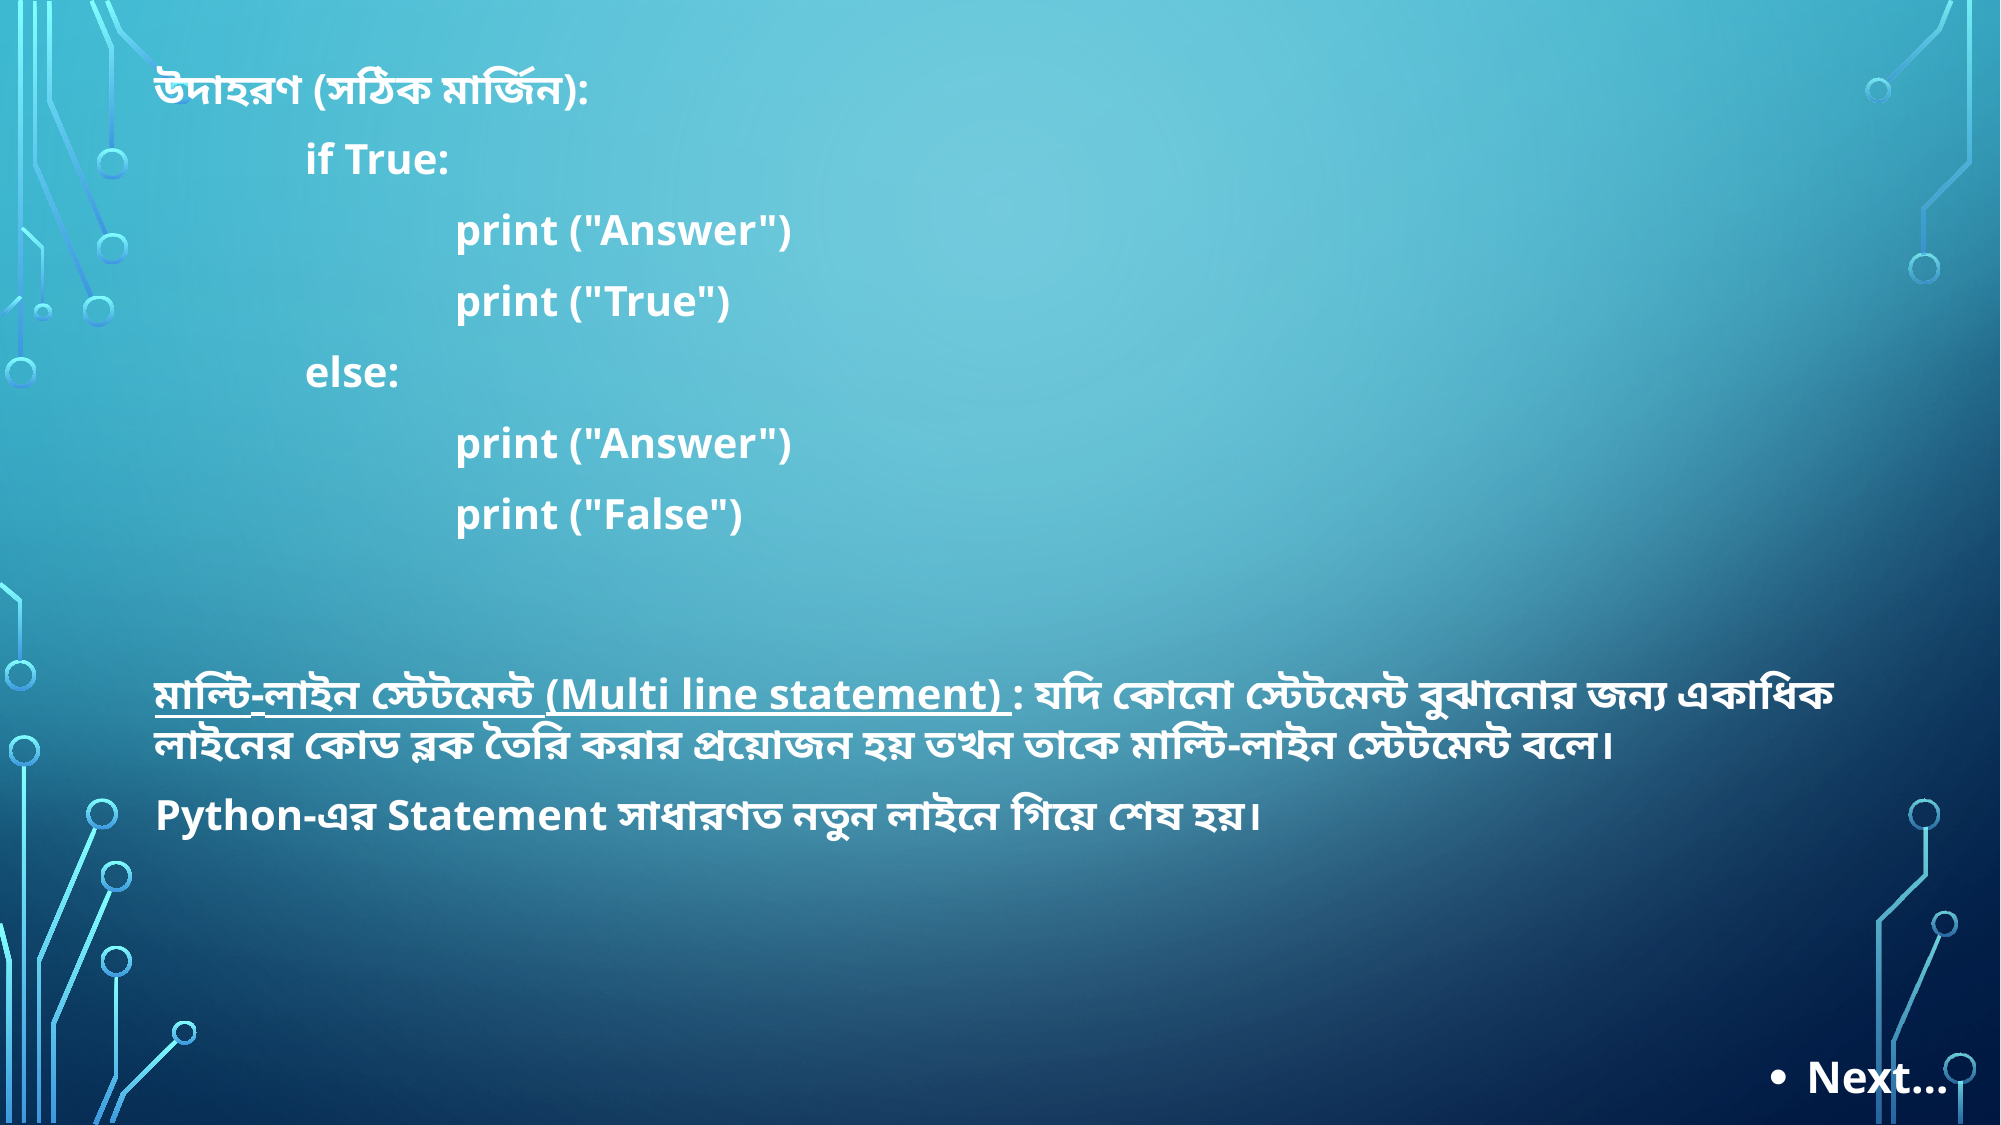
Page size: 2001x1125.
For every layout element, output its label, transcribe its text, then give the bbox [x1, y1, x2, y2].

text_box উদাহরণ (সঠিক মার্জিন): if True: print ("Answer") print ("True") else: print ("Answer") print ("False") [139, 29, 1948, 563]
text_box মাল্টি-লাইন স্টেটমেন্ট (Multi line statement) : যদি কোনো স্টেটমেন্ট বুঝানোর জন্য একাধিক লাইনের কোড ব্লক তৈরি করার প্রয়োজন হয় তখন তাকে মাল্টি-লাইন স্টেটমেন্ট বলে। Python-এর Statement সাধারণত নতুন লাইনে গিয়ে শেষ হয়। [139, 659, 1948, 935]
text_box Next… [1753, 1032, 1971, 1118]
